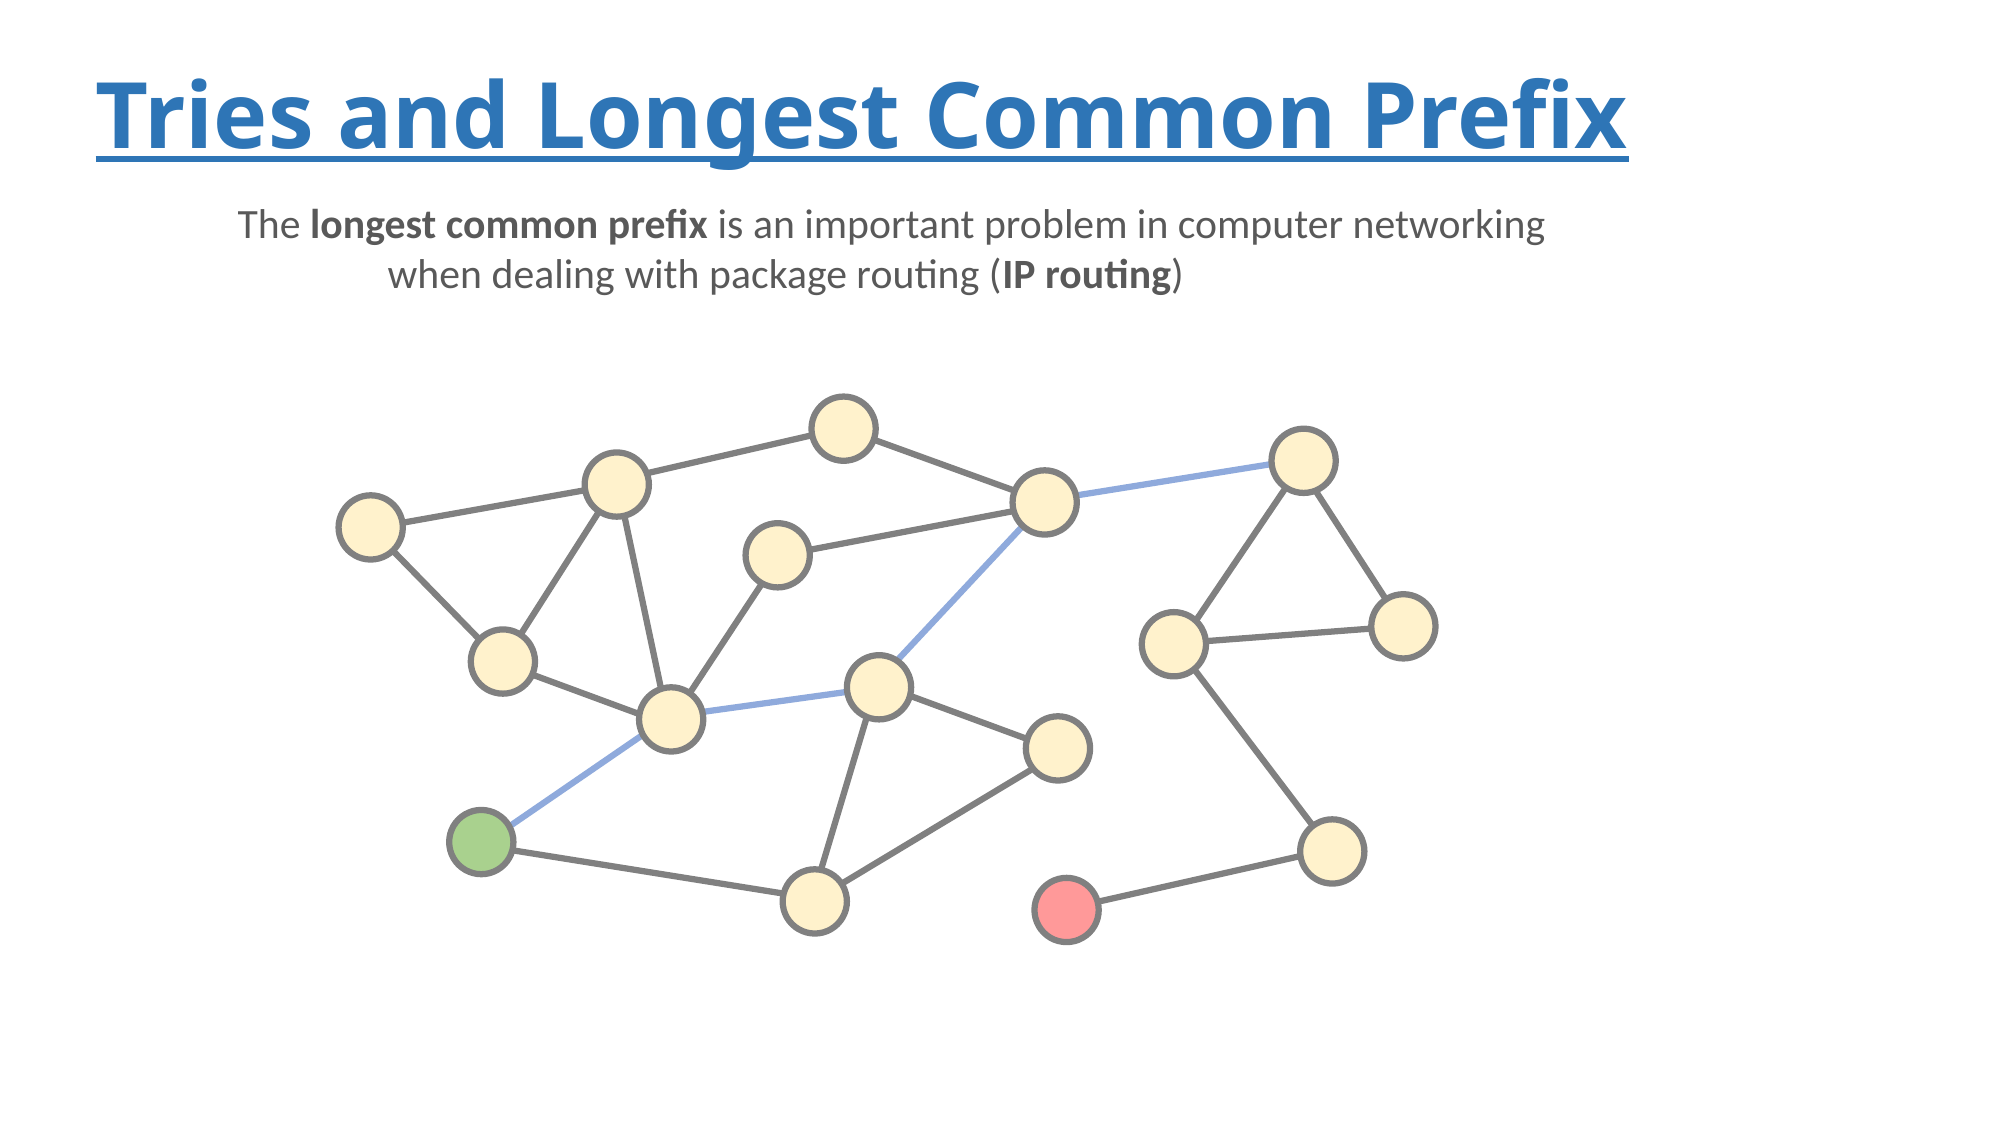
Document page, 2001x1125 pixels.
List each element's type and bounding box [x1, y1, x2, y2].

title [80, 10, 1806, 228]
text_box [337, 395, 1437, 944]
text_box [222, 189, 1561, 305]
